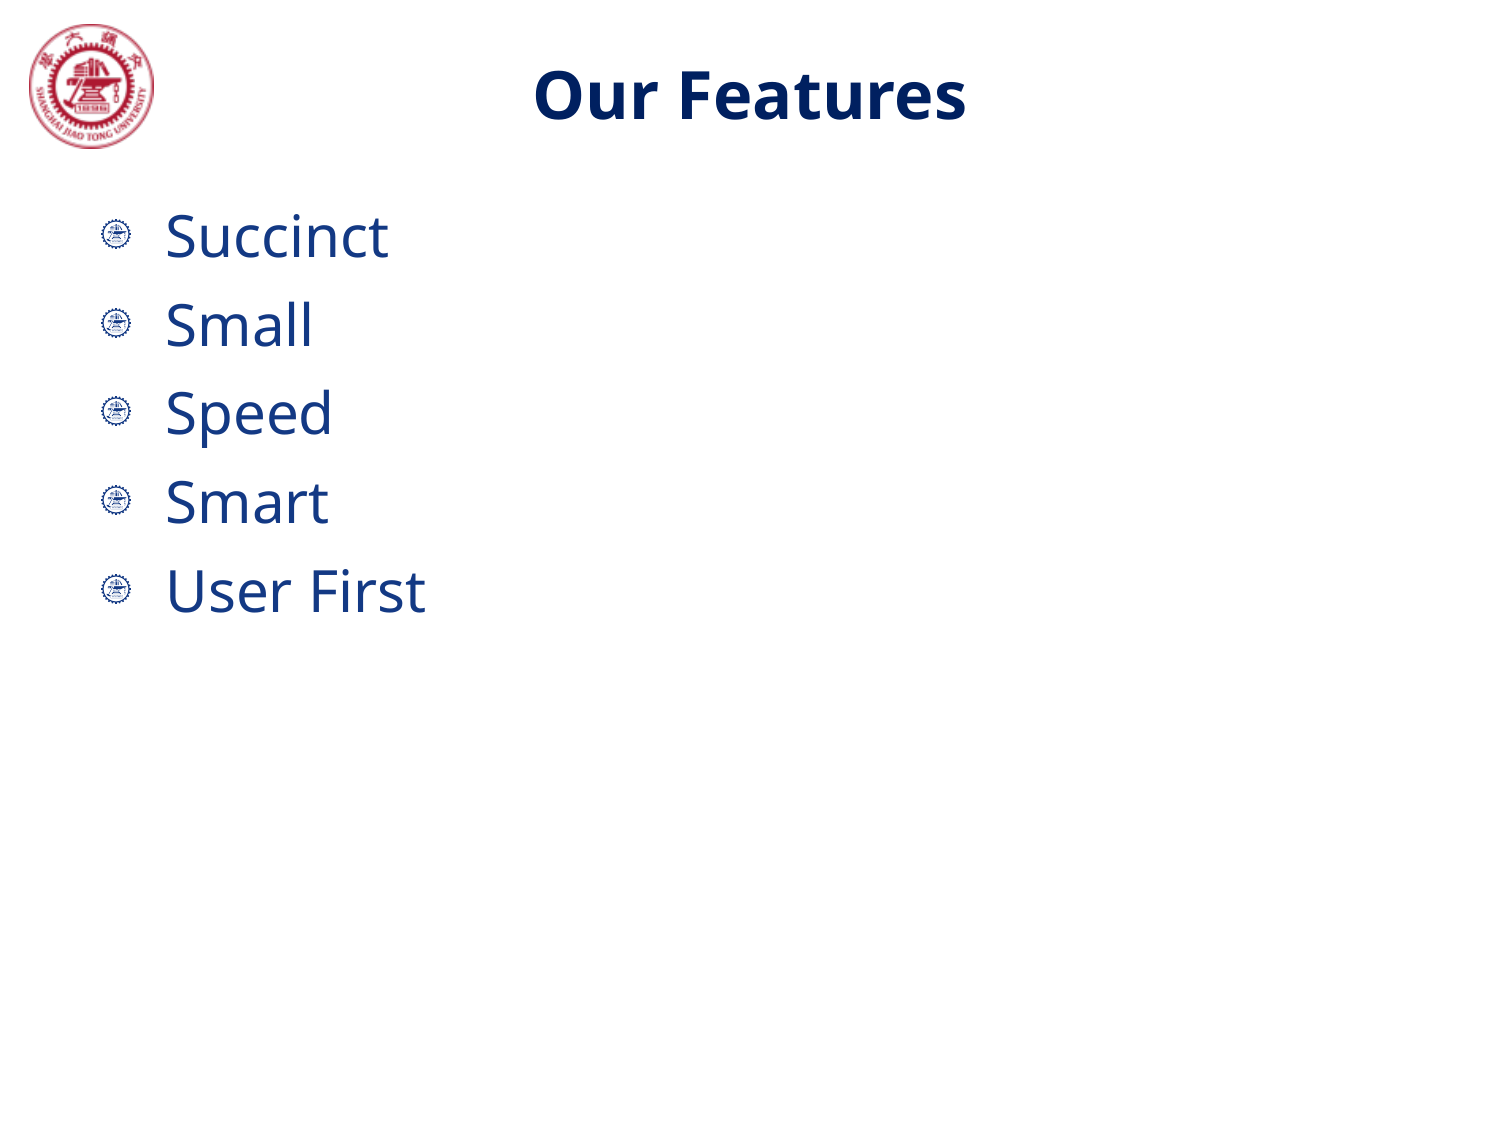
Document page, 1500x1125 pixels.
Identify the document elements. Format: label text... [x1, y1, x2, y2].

title Our Features [75, 45, 1425, 233]
picture [91, 386, 141, 436]
list Succinct Small Speed Smart User First [76, 184, 1427, 1016]
picture [91, 475, 141, 525]
picture [29, 24, 154, 149]
picture [91, 564, 141, 614]
picture [91, 298, 141, 348]
picture [91, 209, 141, 259]
